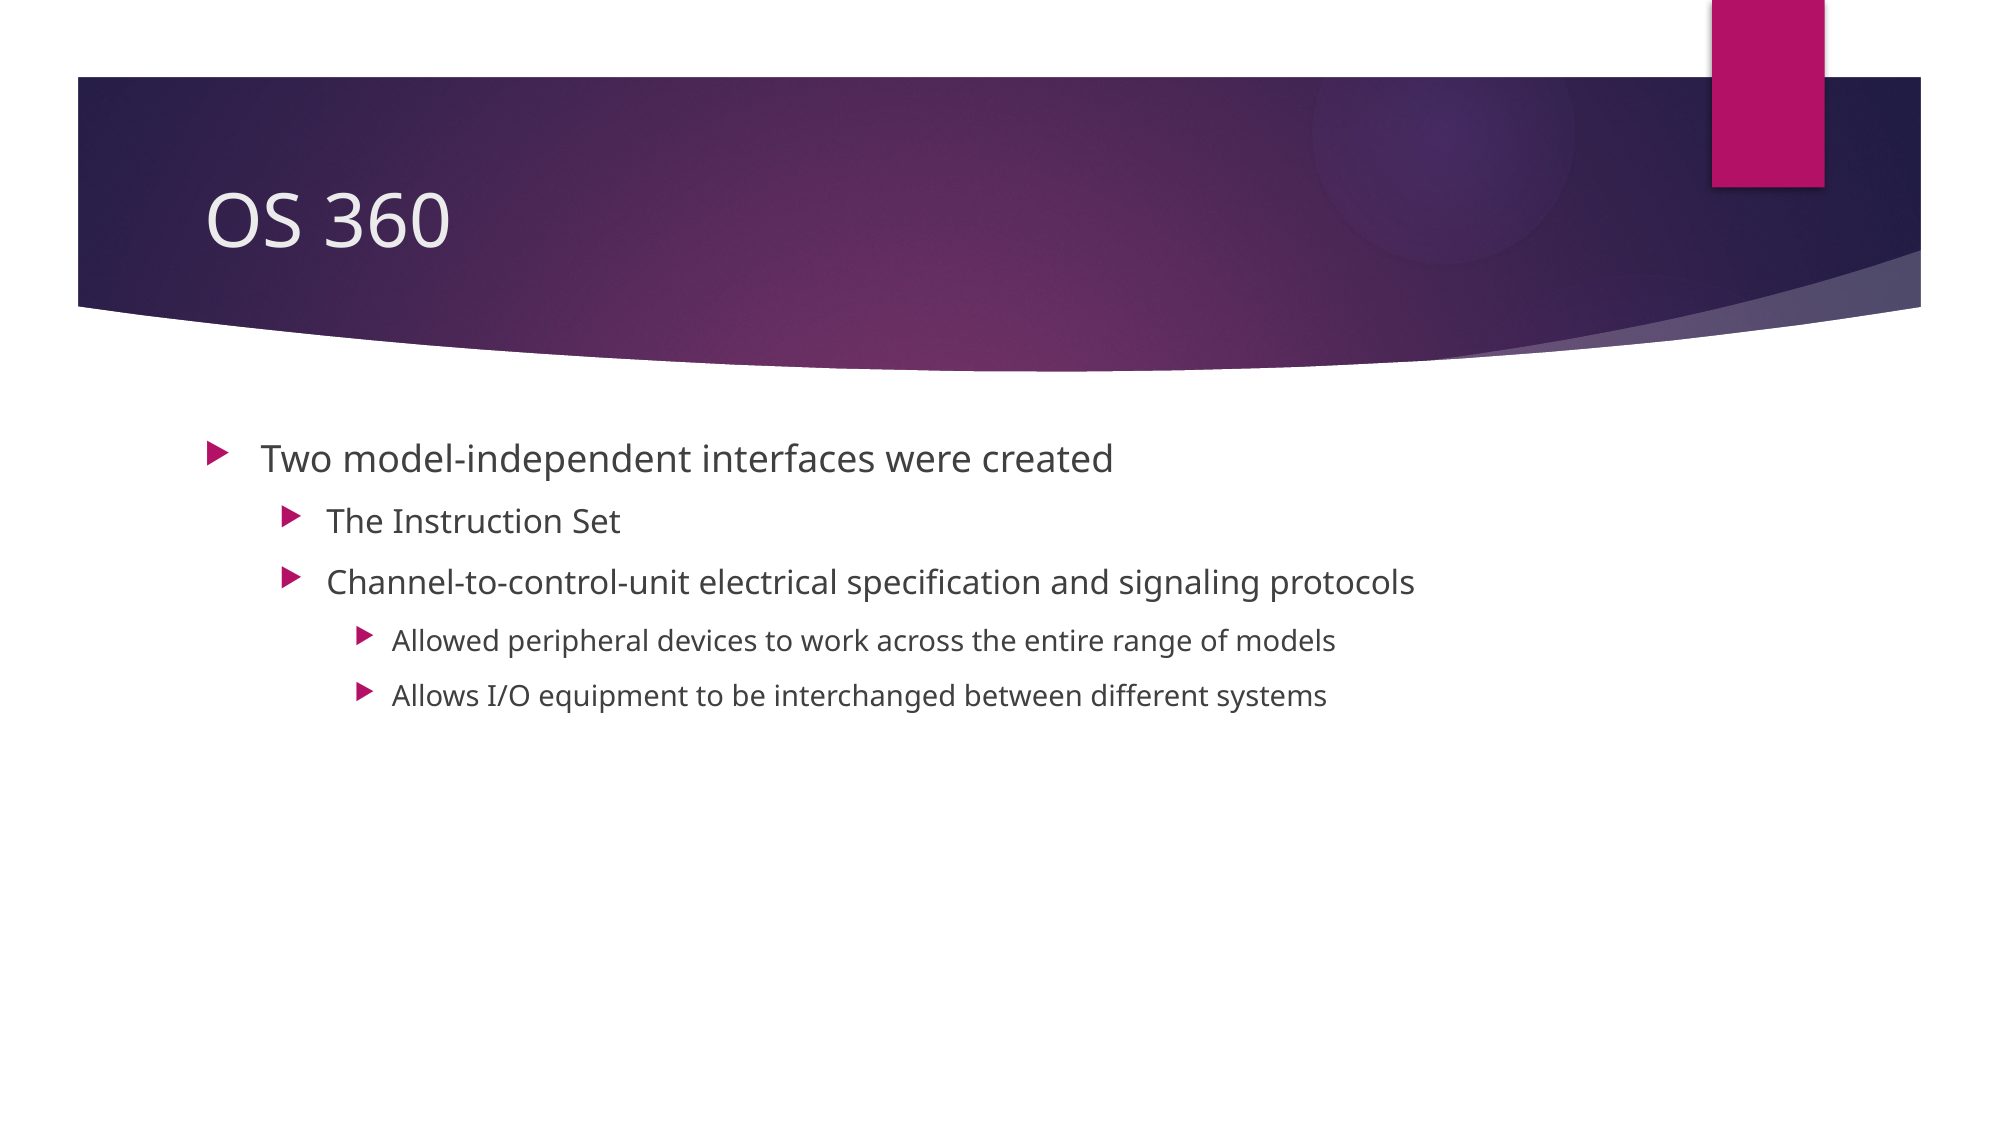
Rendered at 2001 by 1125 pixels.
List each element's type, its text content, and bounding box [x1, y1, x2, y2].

list Two model-independent interfaces were created The Instruction Set Channel-to-control-unit electrical specification and signaling protocols Allowed peripheral devices to work across the entire range of models Allows I/O equipment to be interchanged between different systems [189, 427, 1638, 988]
title OS 360 [189, 159, 1627, 276]
